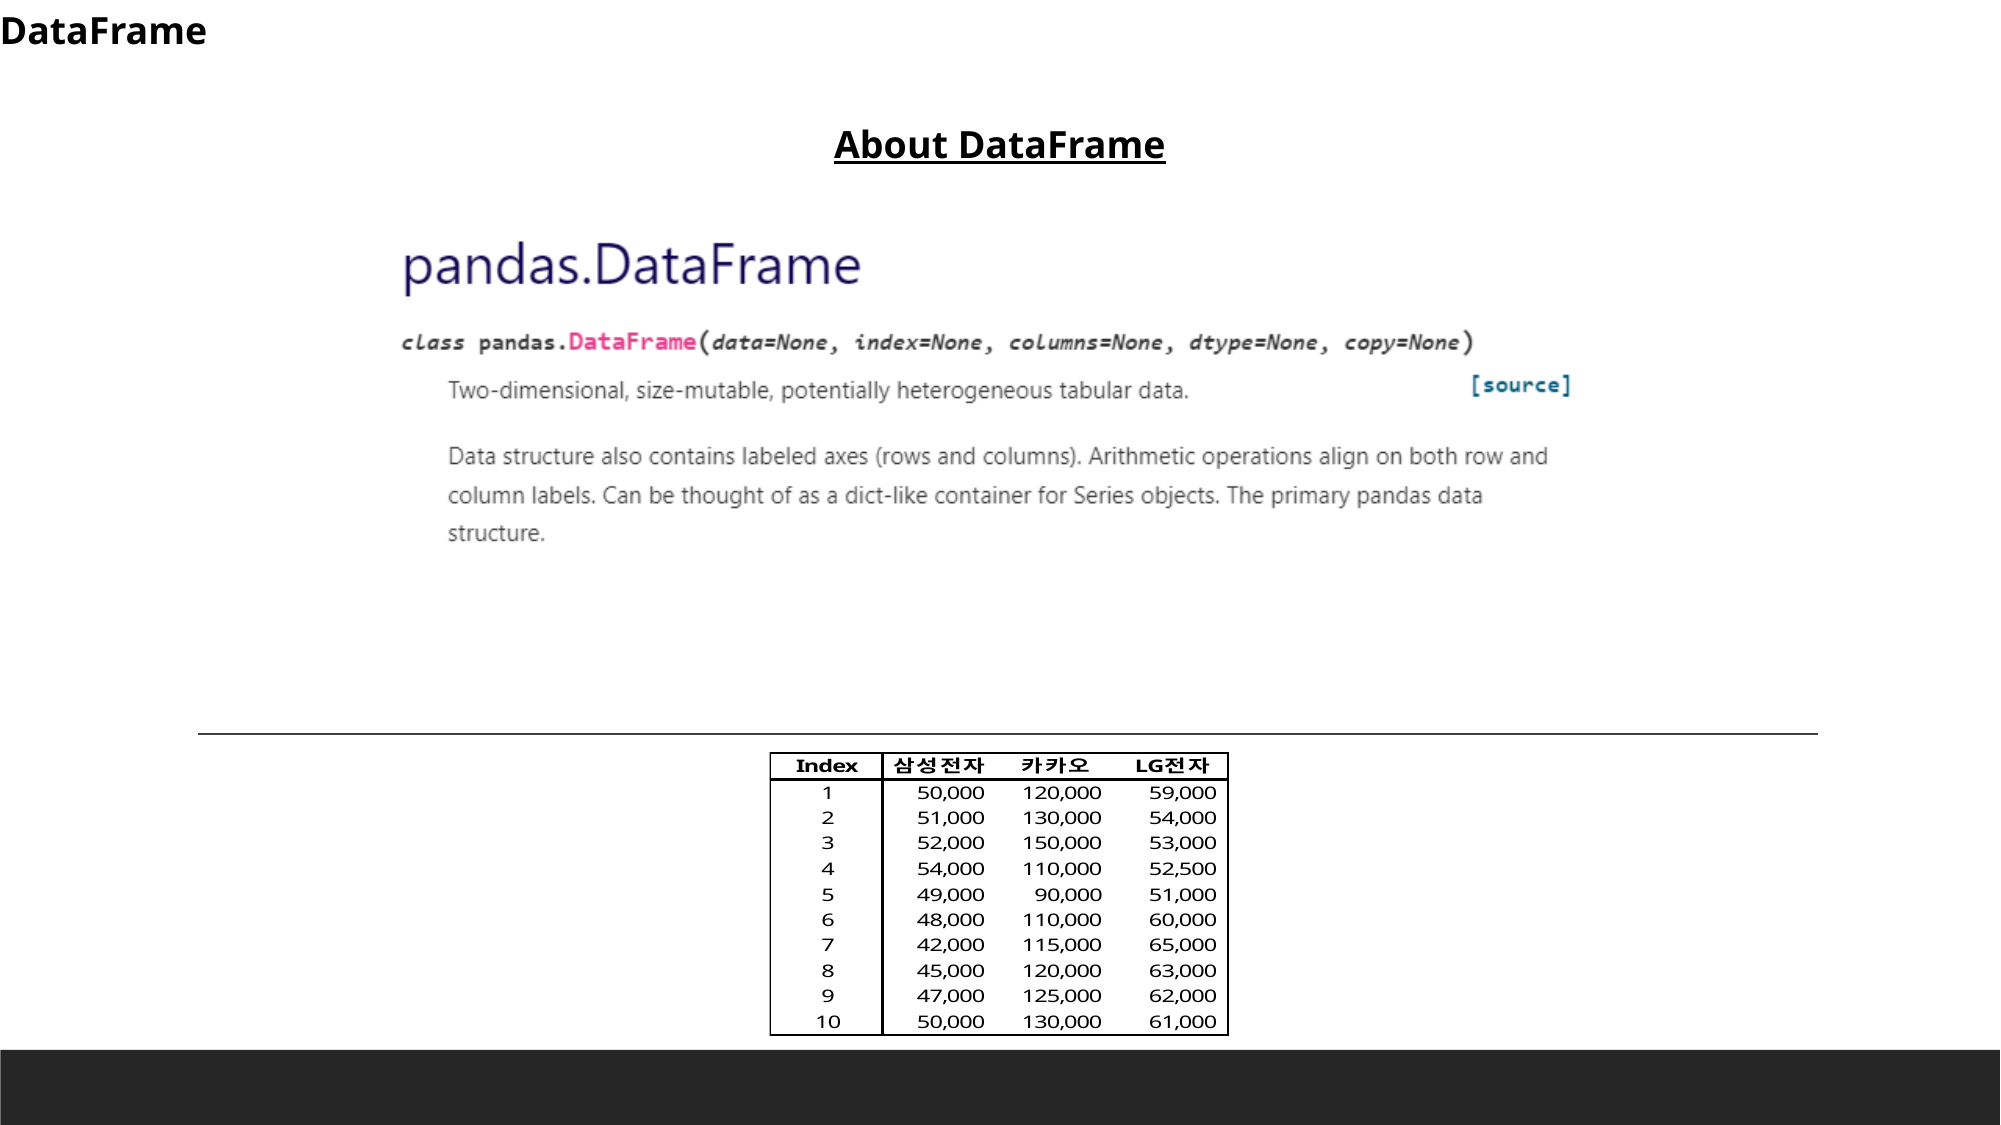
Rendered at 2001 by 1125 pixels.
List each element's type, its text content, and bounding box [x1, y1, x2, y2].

text_box About DataFrame [695, 113, 1305, 174]
picture [373, 212, 1647, 579]
picture [769, 752, 1231, 1037]
text_box DataFrame [0, 0, 223, 60]
